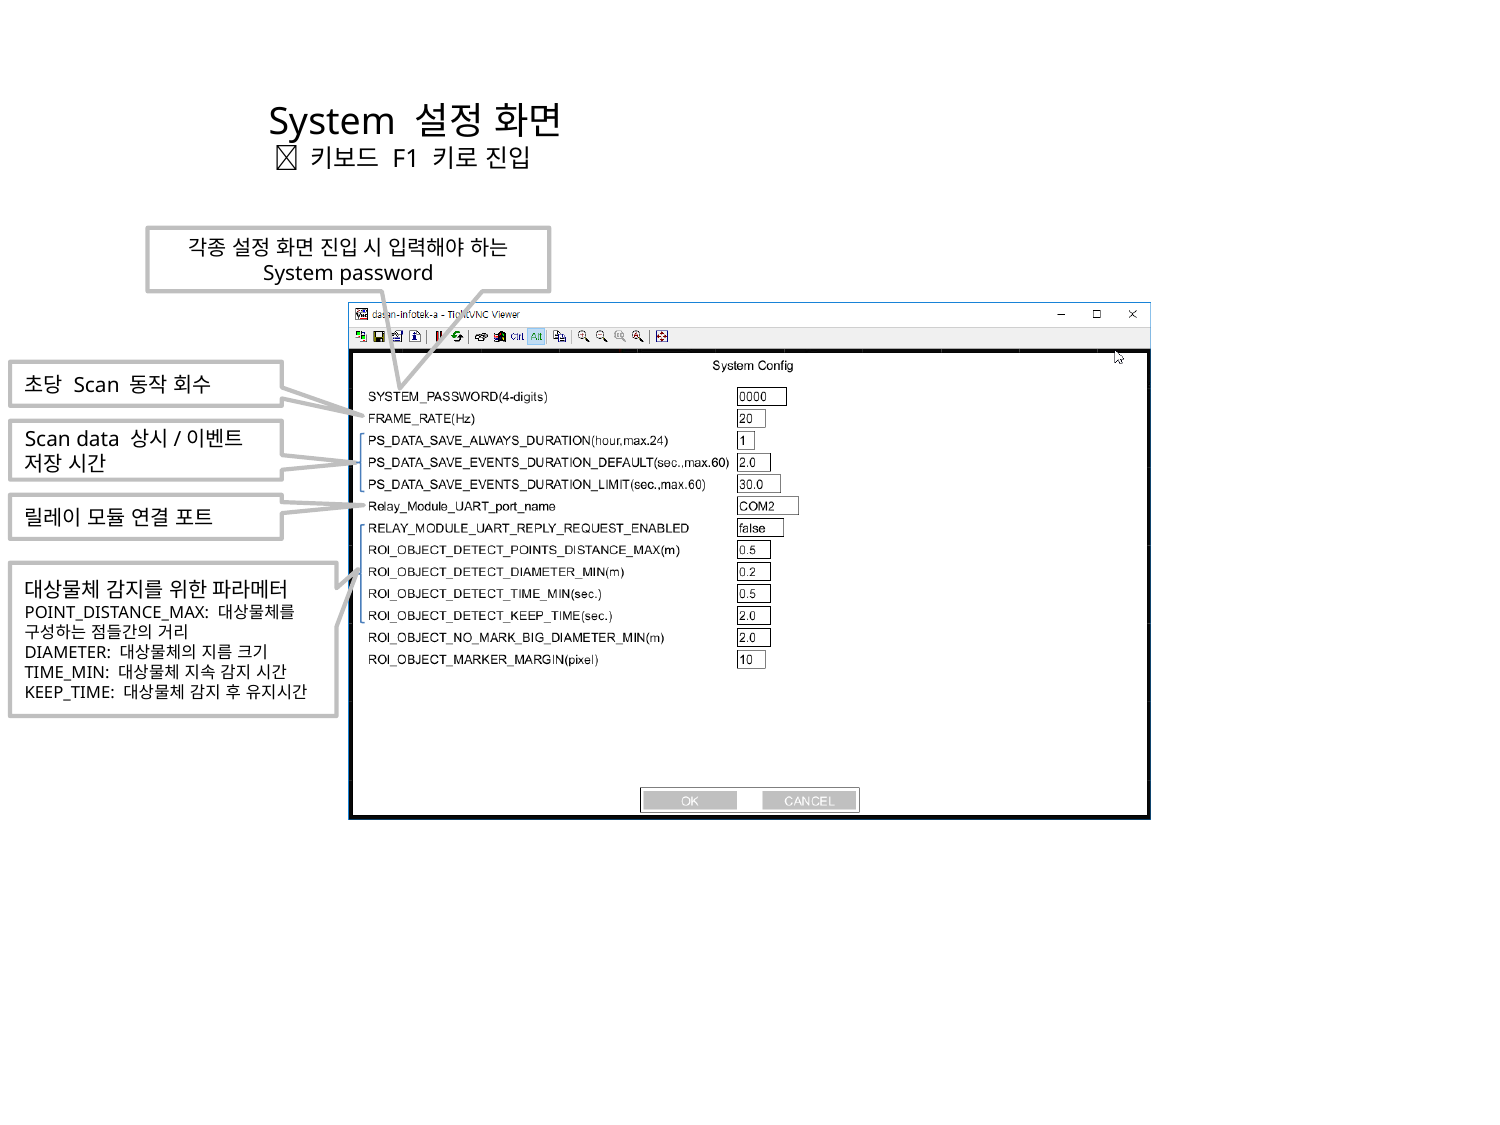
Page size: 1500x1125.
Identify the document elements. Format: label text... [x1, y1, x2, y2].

text_box 초당 Scan 동작 회수 [8, 359, 343, 414]
text_box Scan data 상시/이벤트 저장 시간 [8, 418, 343, 482]
text_box System 설정 화면  키보드 F1 키로 진입 [253, 90, 892, 180]
text_box 릴레이 모듈 연결 포트 [7, 492, 343, 541]
text_box 대상물체 감지를 위한 파라메터 POINT_DISTANCE_MAX: 대상물체를 구성하는 점들간의 거리 DIAMETER: 대상물체의 지름 크기 TIME_MIN: 대상물체 지속 감지 시간 KEEP_TIME: 대상물체 감지 후 유지시간 [7, 560, 343, 719]
text_box 각종 설정 화면 진입 시 입력해야 하는 System password [145, 225, 552, 300]
picture [348, 302, 1151, 821]
